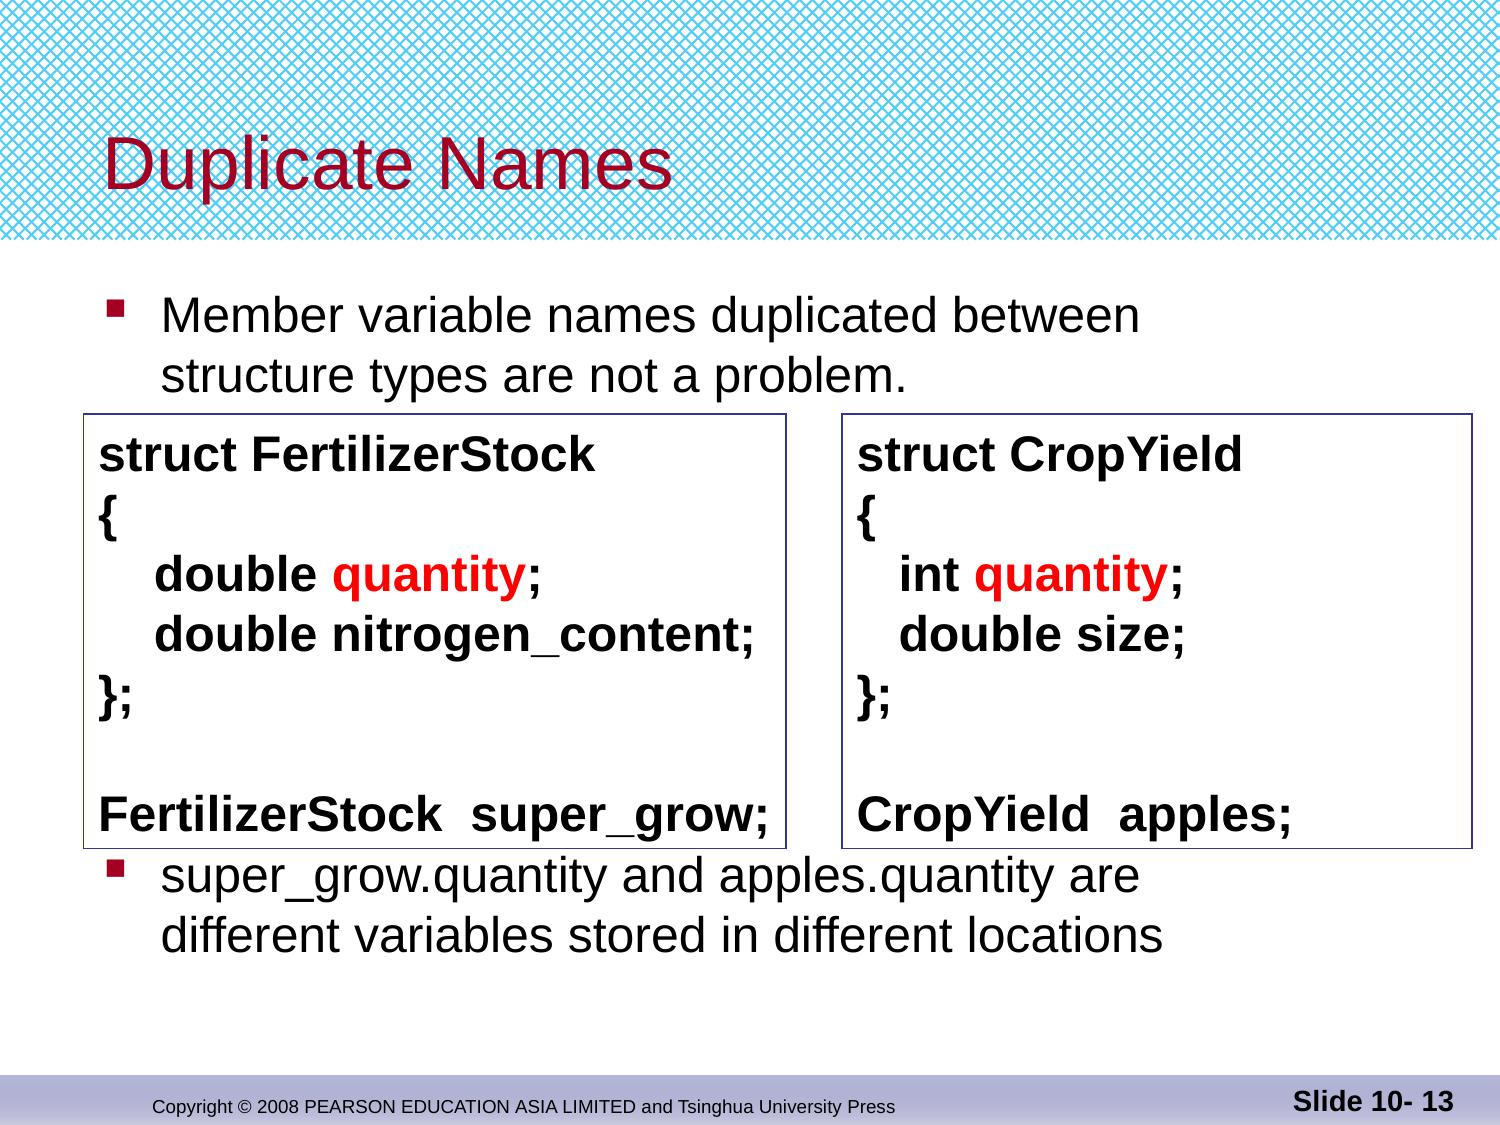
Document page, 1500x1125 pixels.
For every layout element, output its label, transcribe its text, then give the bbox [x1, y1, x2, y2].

title Duplicate Names [87, 49, 1450, 213]
text_box struct FertilizerStock { double quantity; double nitrogen_content; }; FertilizerStock super_grow; [83, 413, 786, 849]
slide_number Slide 10- 13 [1156, 1050, 1469, 1125]
list Member variable names duplicated between structure types are not a problem. super_grow.quantity and apples.quantity are different variables stored in different locations [89, 275, 1450, 1025]
text_box struct CropYield { int quantity; double size; }; CropYield apples; [841, 413, 1472, 849]
